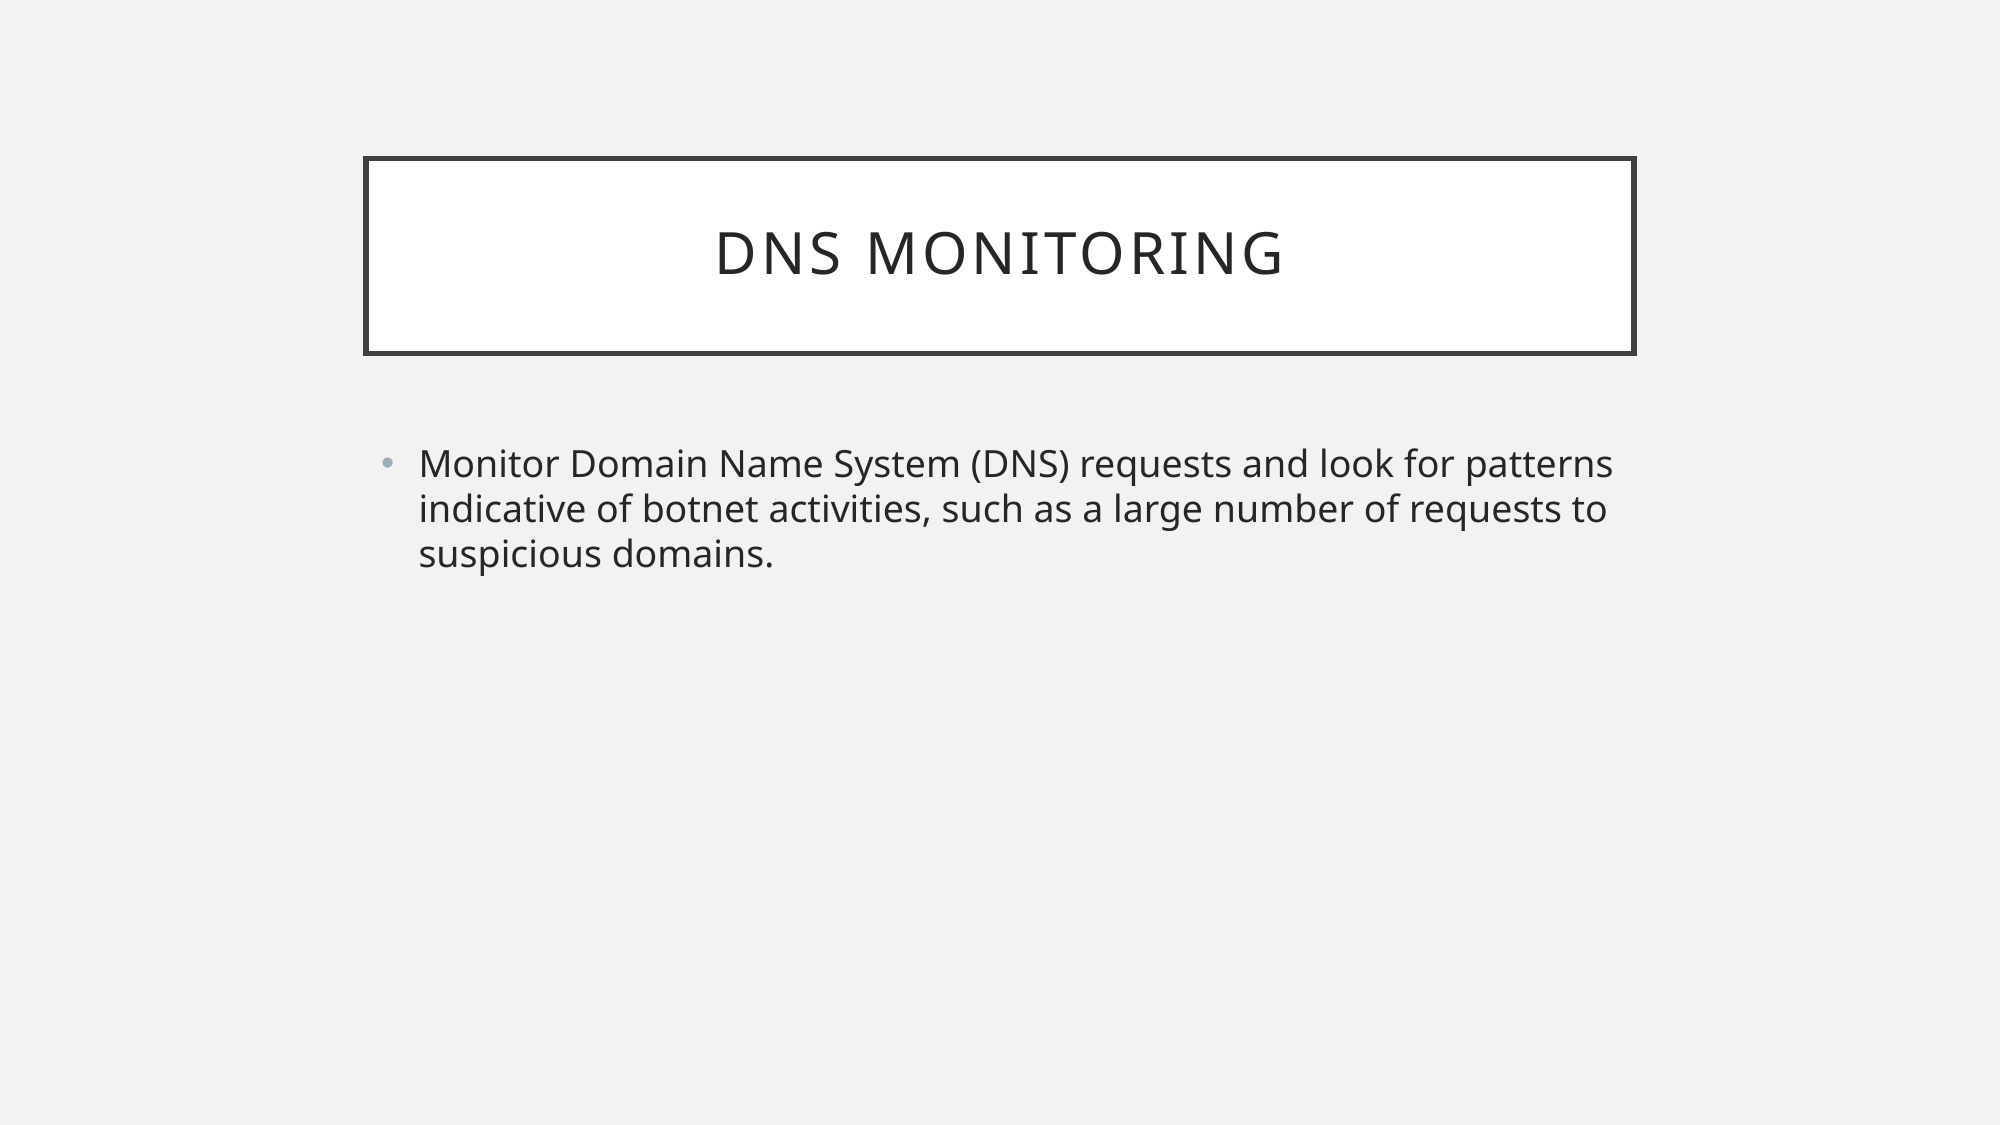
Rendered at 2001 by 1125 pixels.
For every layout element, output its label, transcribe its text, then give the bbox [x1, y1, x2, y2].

title DNS Monitoring [363, 156, 1637, 356]
list Monitor Domain Name System (DNS) requests and look for patterns indicative of botnet activities, such as a large number of requests to suspicious domains. [366, 432, 1634, 942]
